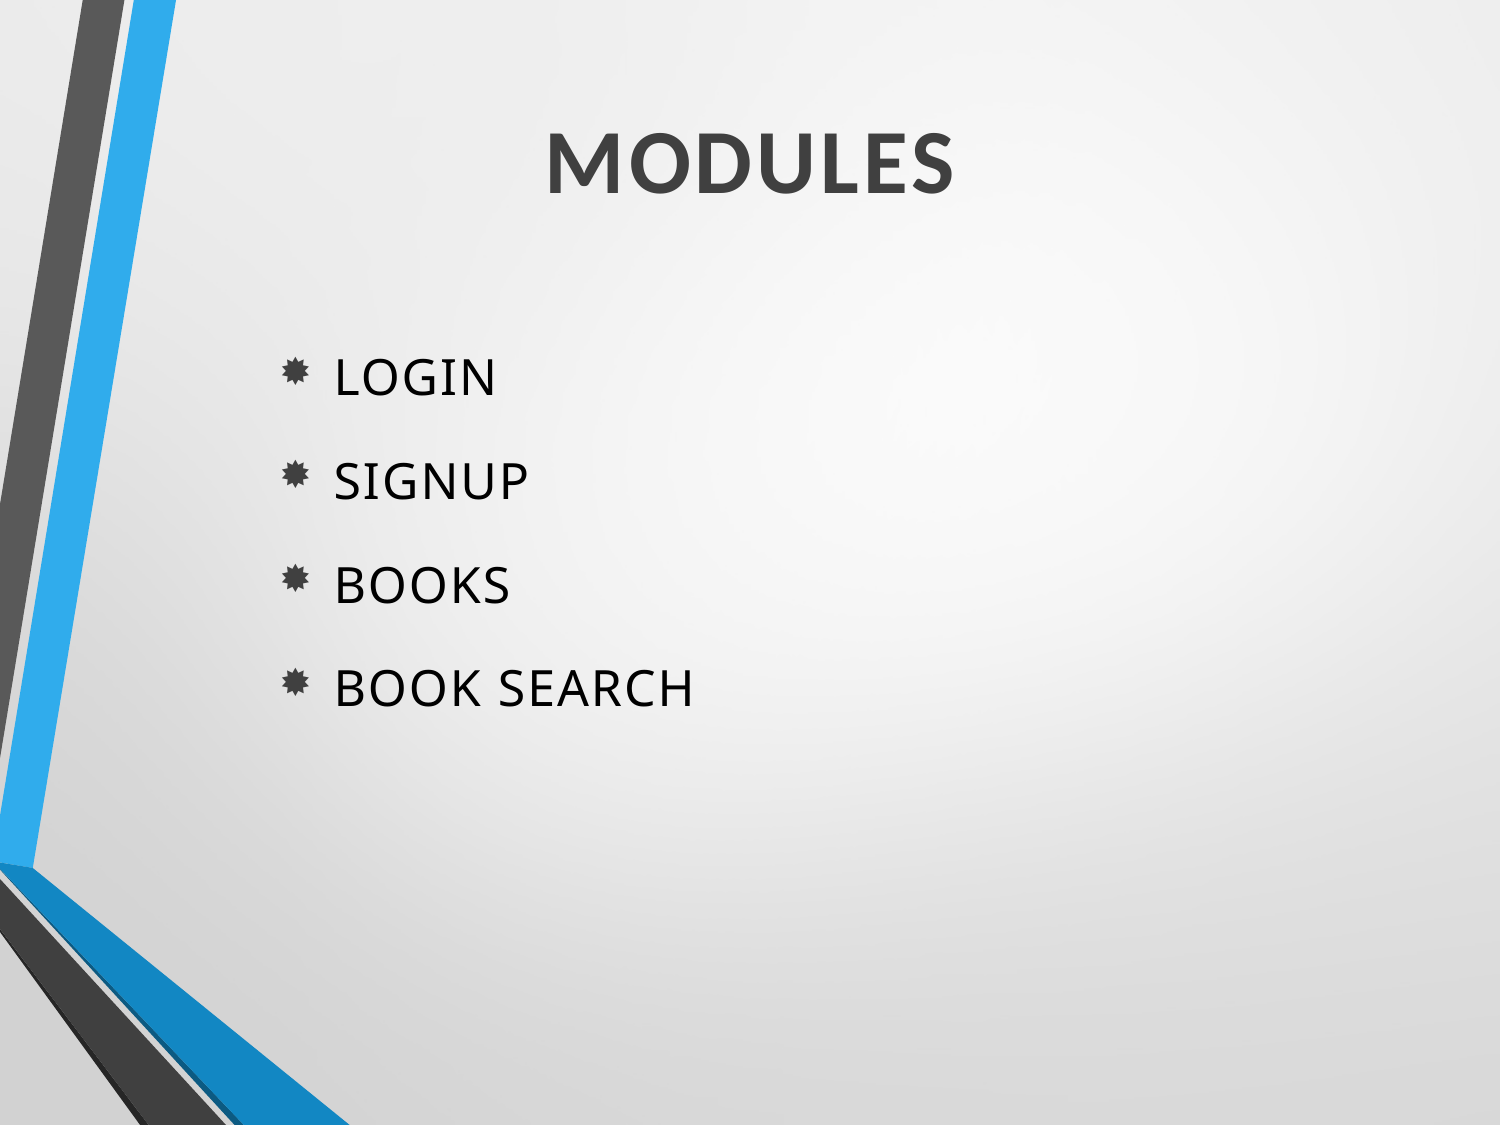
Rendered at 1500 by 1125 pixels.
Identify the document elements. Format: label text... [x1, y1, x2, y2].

title MODULES [187, 19, 1313, 295]
list LOGIN SIGNUP BOOKS BOOK SEARCH [262, 338, 1238, 976]
